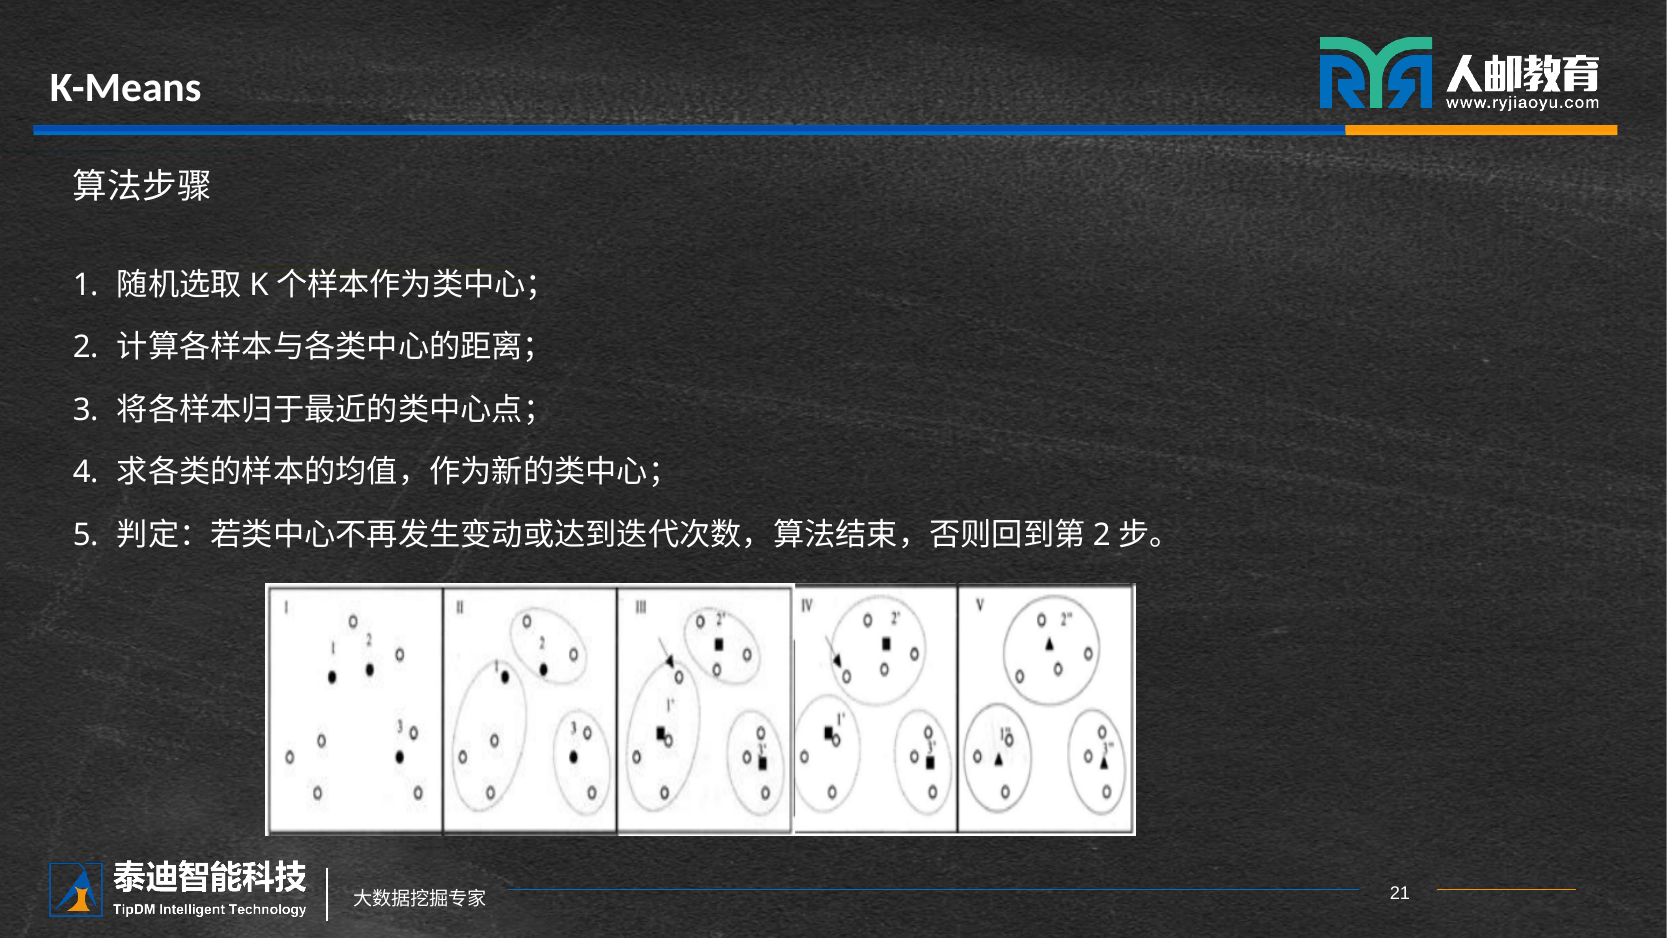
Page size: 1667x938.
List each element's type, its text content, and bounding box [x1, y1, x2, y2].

list 随机选取K个样本作为类中心； 计算各样本与各类中心的距离； 将各样本归于最近的类中心点； 求各类的样本的均值，作为新的类中心； 判定：若类中心不再发生变动或达到迭代次数，算法结束，否则回到第2步。 [57, 238, 1576, 836]
list 算法步骤 [57, 155, 1577, 214]
picture [0, 0, 1667, 938]
title K-Means [34, 49, 1535, 122]
